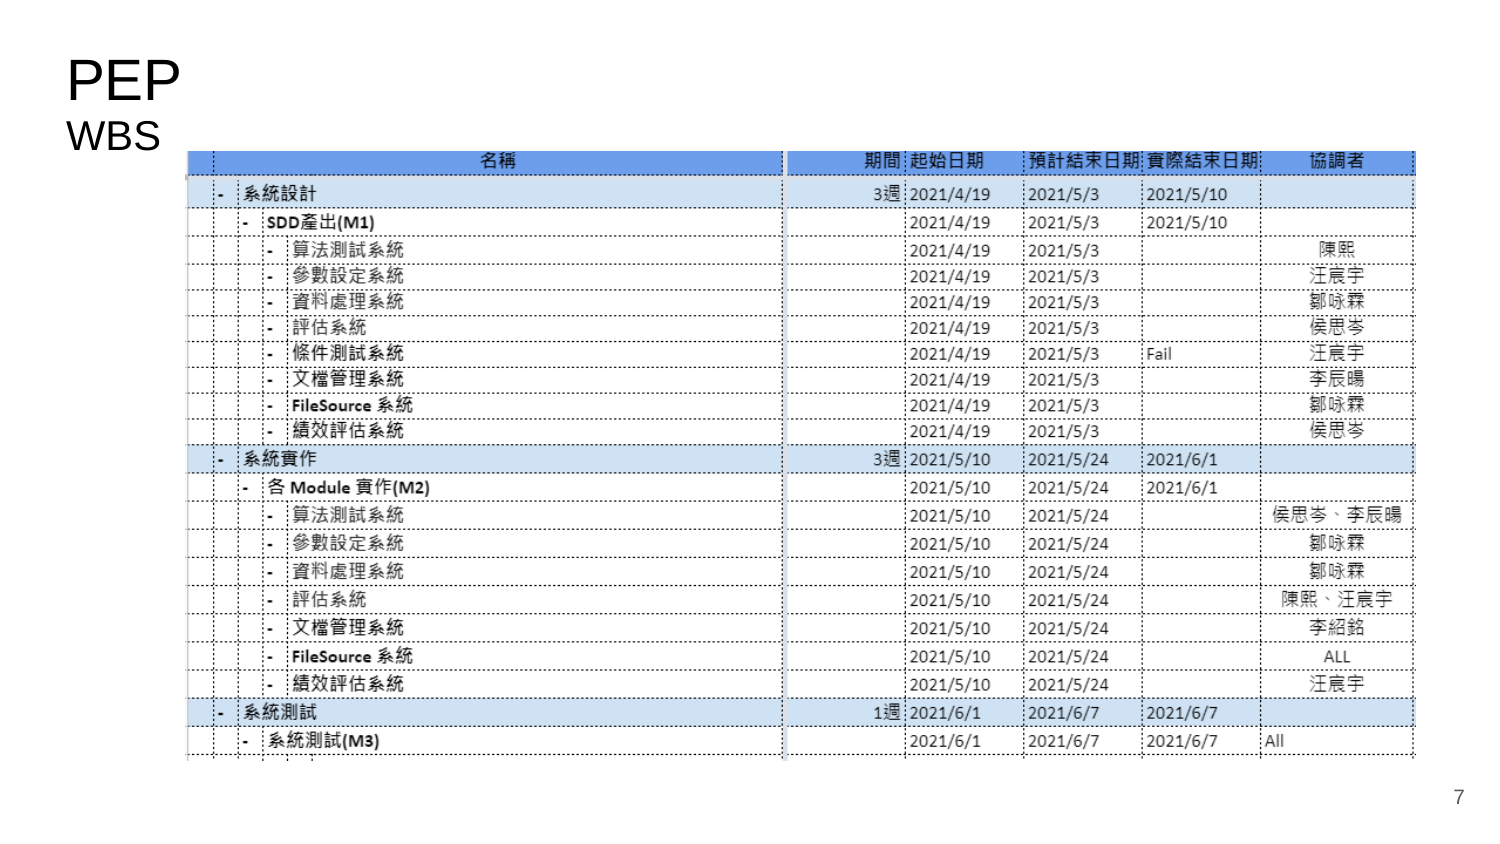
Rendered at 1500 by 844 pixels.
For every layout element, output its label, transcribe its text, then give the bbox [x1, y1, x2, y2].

title PEP WBS [51, 32, 1449, 185]
picture [184, 150, 1416, 761]
slide_number 7 [1389, 764, 1480, 830]
